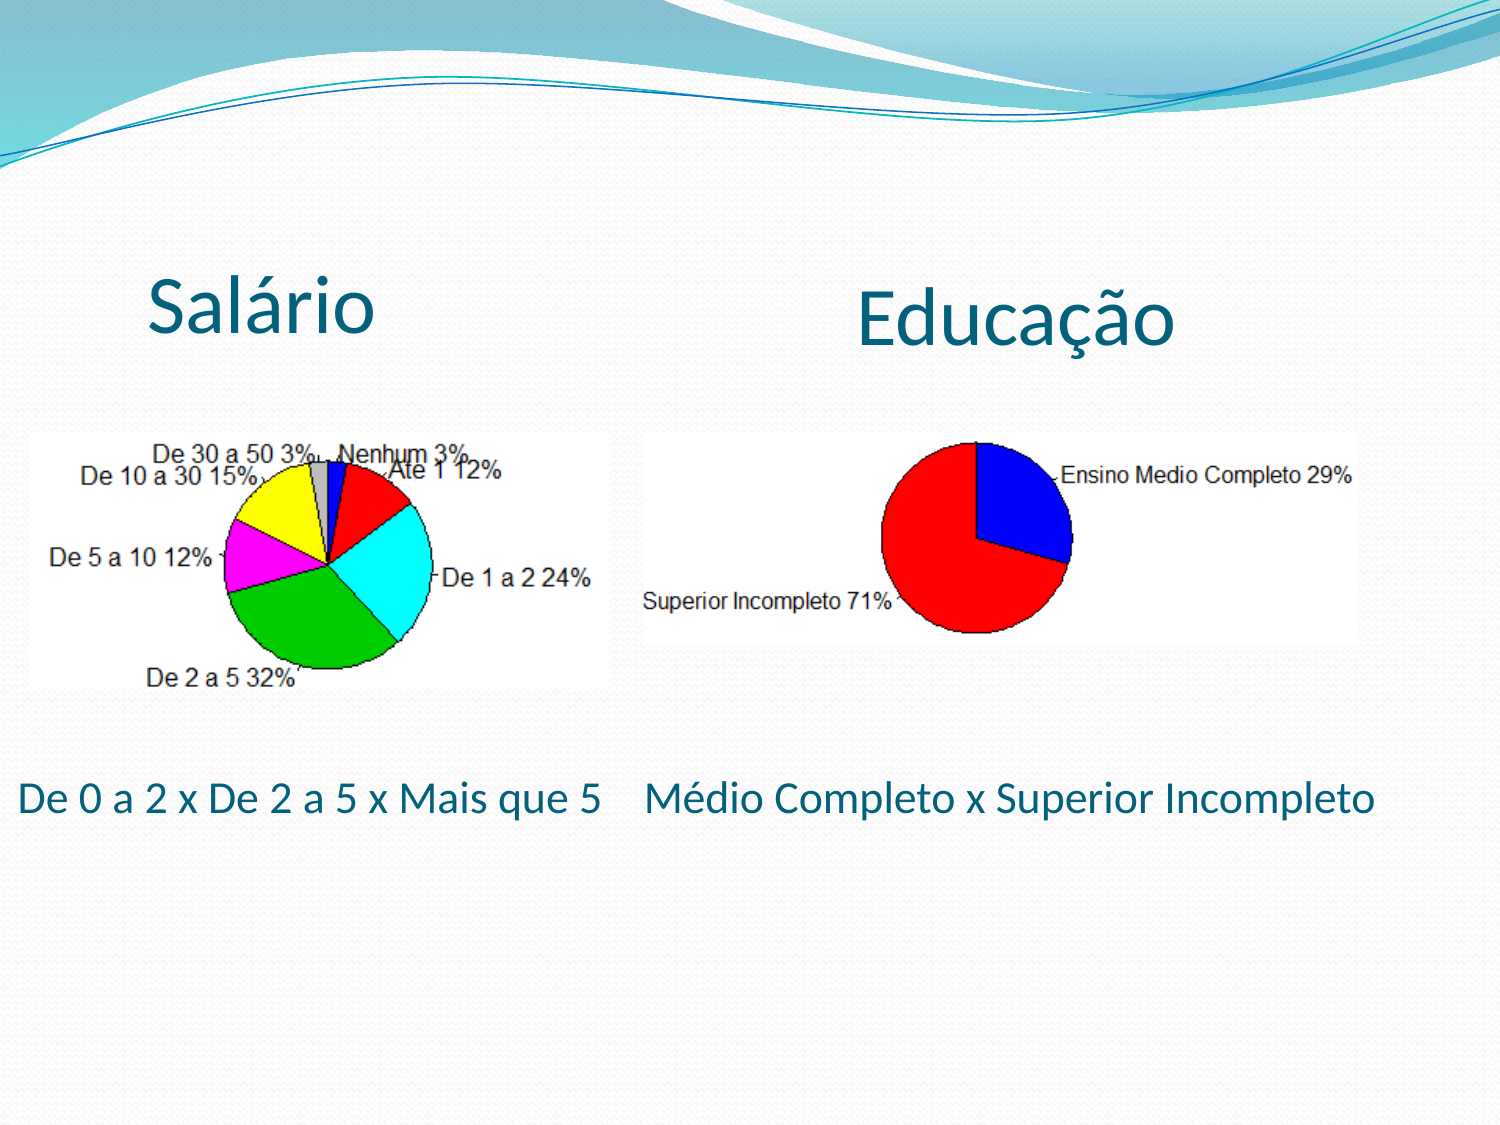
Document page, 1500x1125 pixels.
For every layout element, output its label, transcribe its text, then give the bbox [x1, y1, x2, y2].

text_box Educação [856, 243, 1223, 363]
text_box Médio Completo x Superior Incompleto [643, 763, 1412, 823]
picture [643, 432, 1359, 645]
picture [29, 432, 610, 688]
title Salário [147, 231, 502, 351]
text_box De 0 a 2 x De 2 a 5 x Mais que 5 [17, 739, 621, 823]
